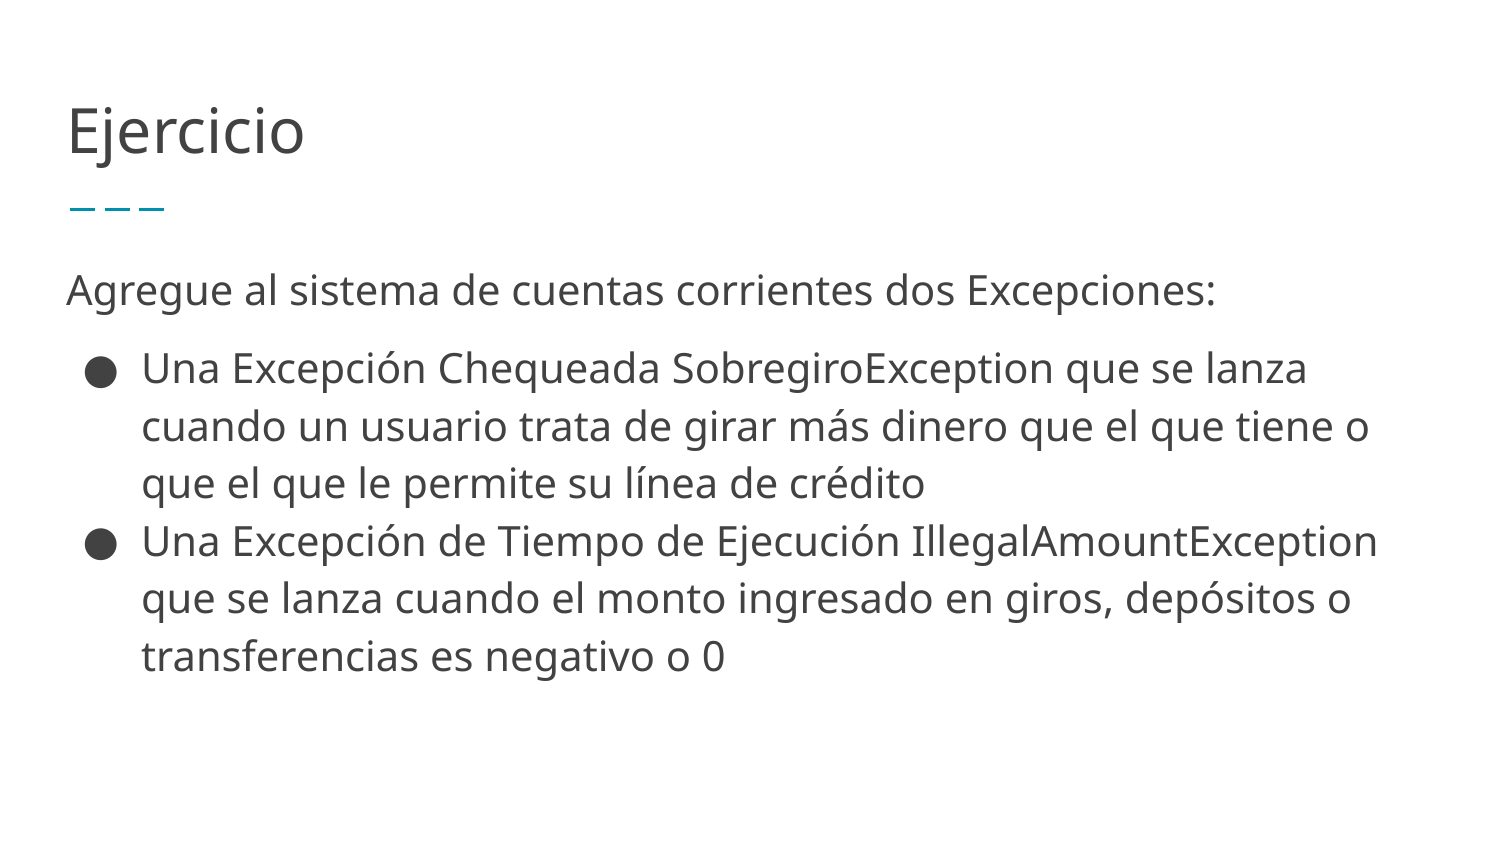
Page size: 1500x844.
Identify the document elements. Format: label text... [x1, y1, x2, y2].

title Ejercicio [51, 61, 1449, 182]
list Agregue al sistema de cuentas corrientes dos Excepciones: Una Excepción Chequeada SobregiroException que se lanza cuando un usuario trata de girar más dinero que el que tiene o que el que le permite su línea de crédito Una Excepción de Tiempo de Ejecución IllegalAmountException que se lanza cuando el monto ingresado en giros, depósitos o transferencias es negativo o 0 [51, 240, 1449, 750]
